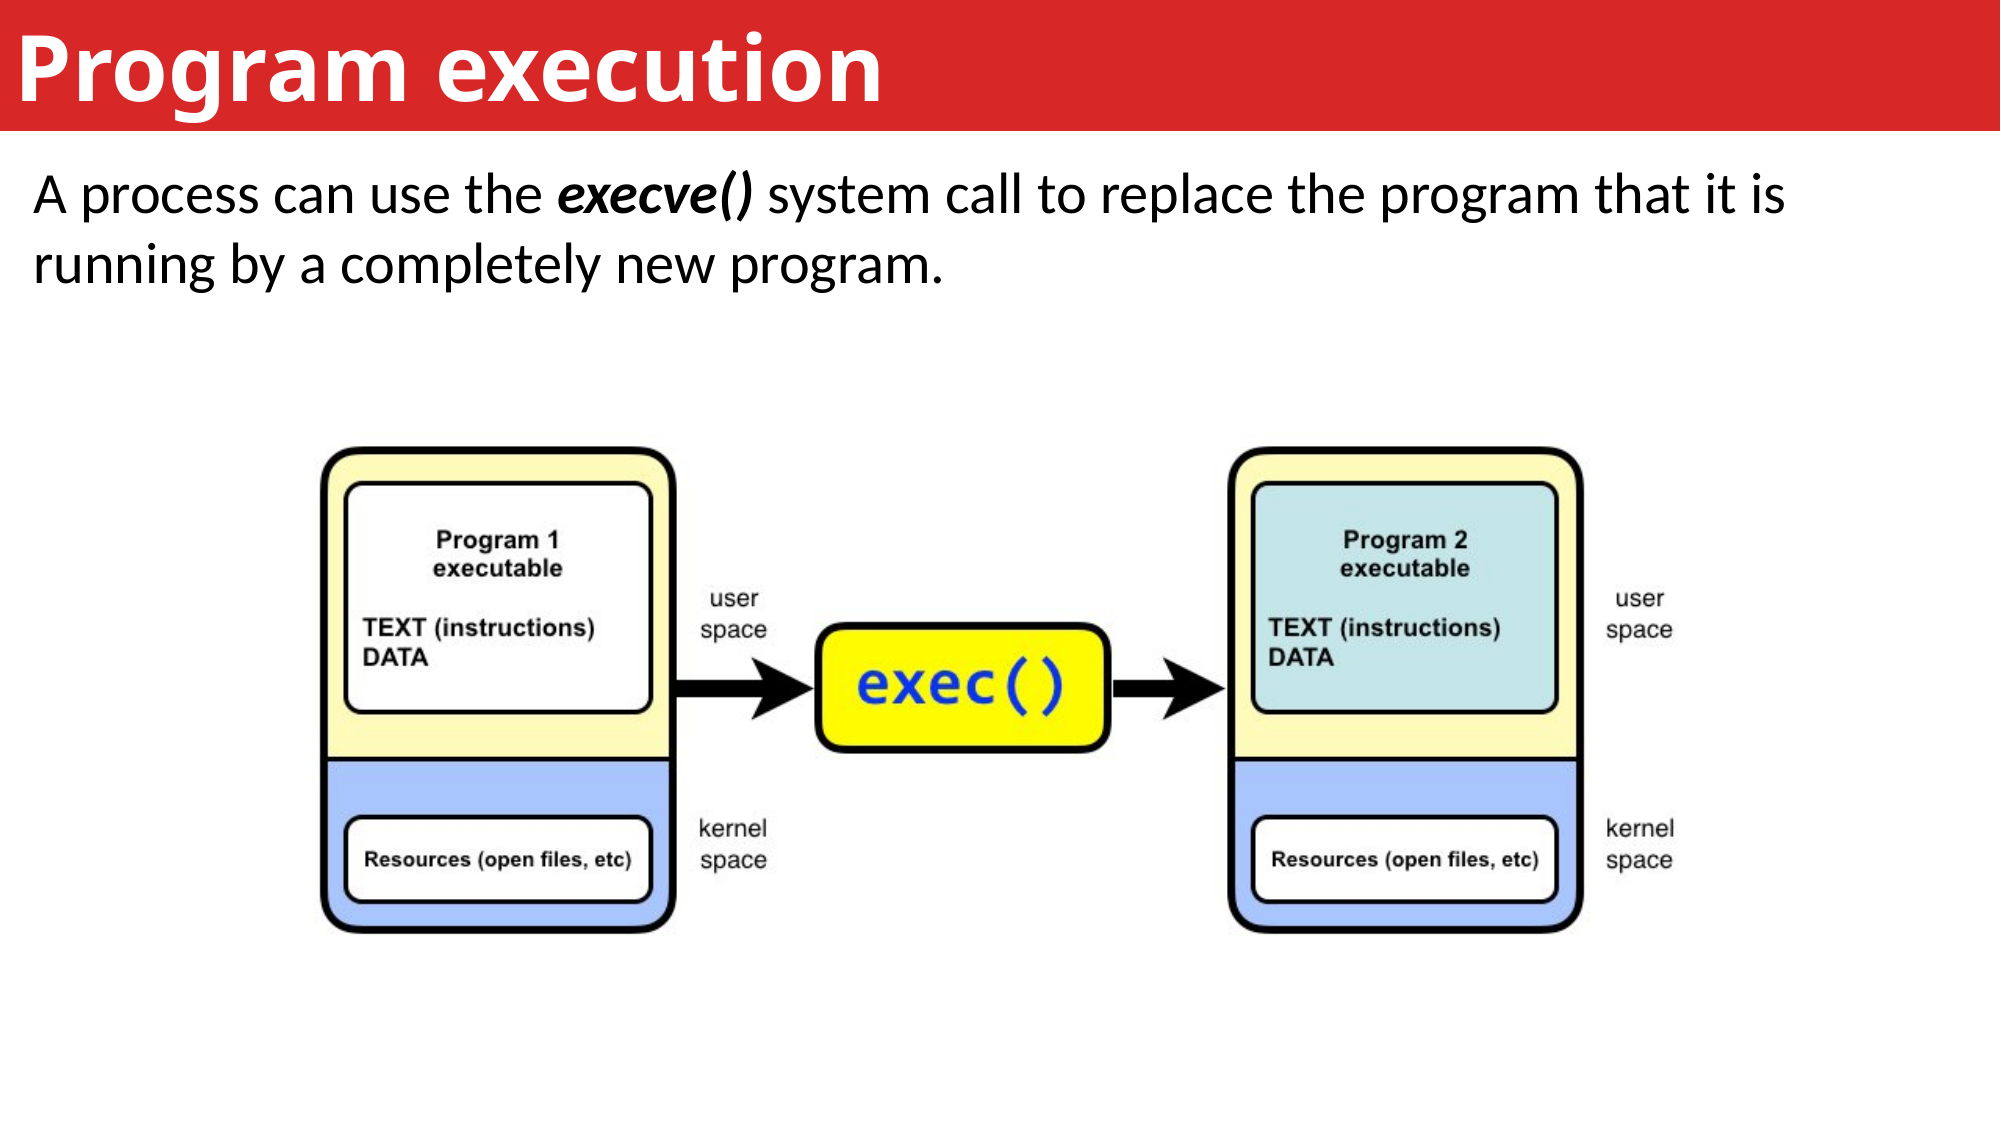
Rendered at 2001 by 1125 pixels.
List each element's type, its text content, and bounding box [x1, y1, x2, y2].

text_box A process can use the execve() system call to replace the program that it is running by a completely new program. [18, 147, 1975, 303]
text_box Program execution [0, 0, 2000, 131]
picture [264, 384, 1736, 978]
